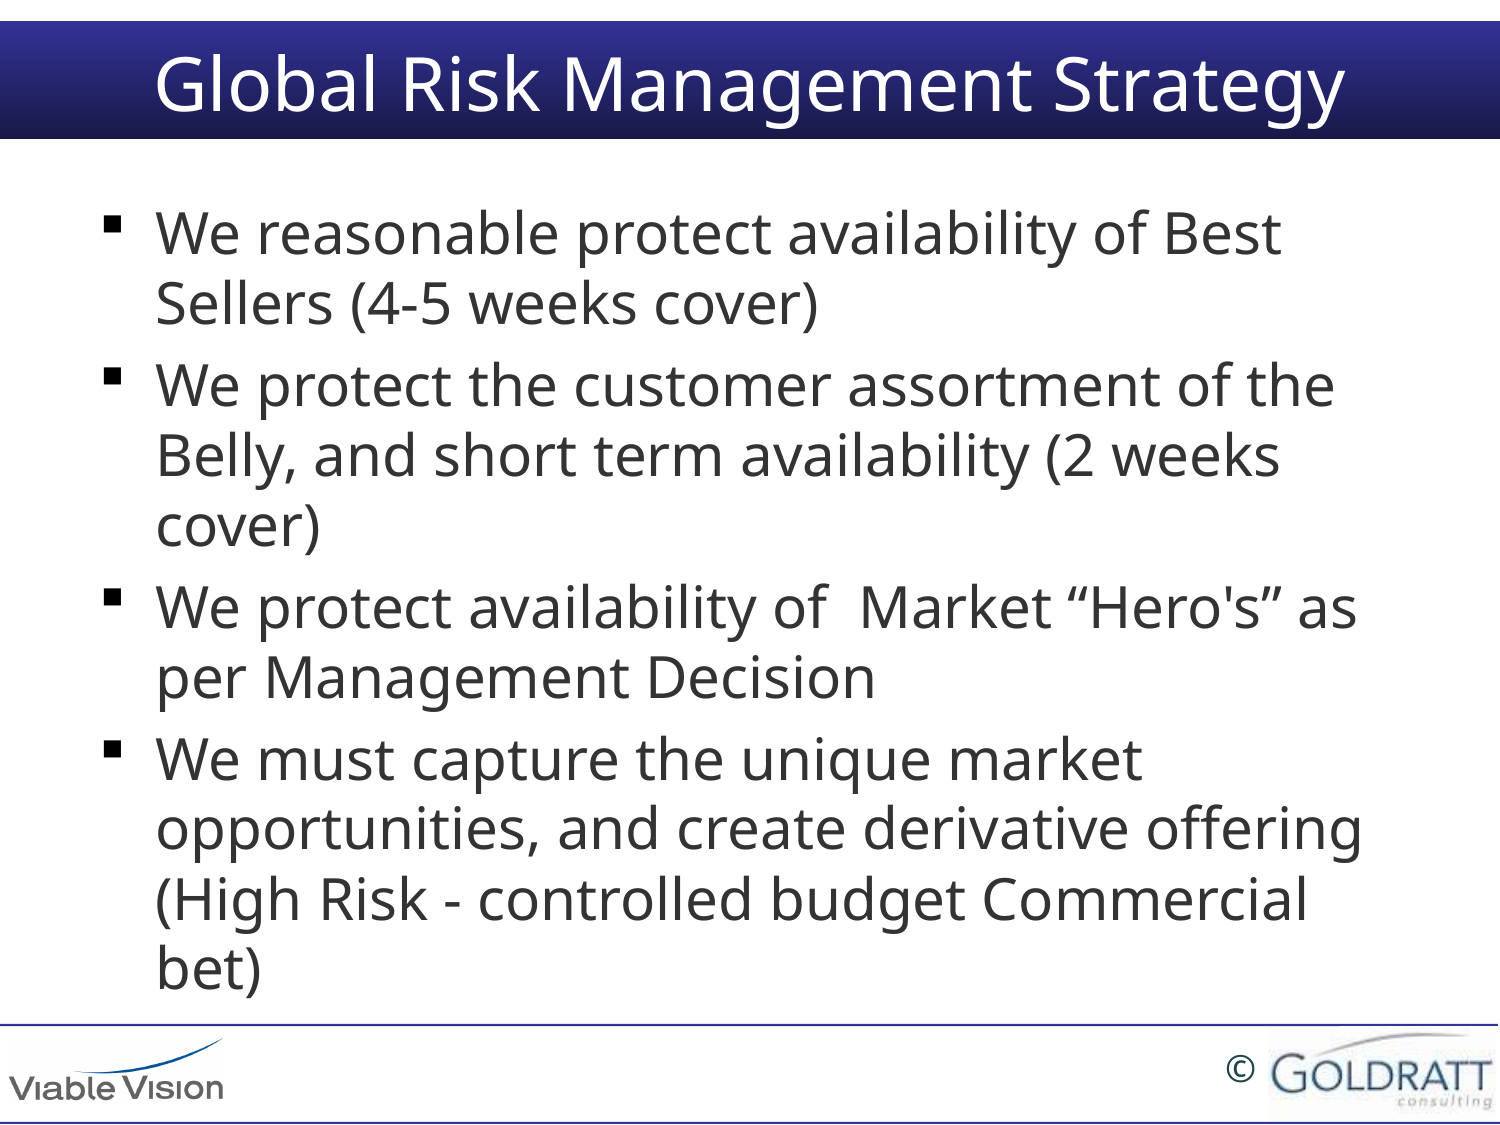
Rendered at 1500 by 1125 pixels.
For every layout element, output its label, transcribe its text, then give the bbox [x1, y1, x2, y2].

title Global Risk Management Strategy [75, 0, 1425, 175]
list We reasonable protect availability of Best Sellers (4-5 weeks cover) We protect the customer assortment of the Belly, and short term availability (2 weeks cover) We protect availability of Market “Hero's” as per Management Decision We must capture the unique market opportunities, and create derivative offering (High Risk - controlled budget Commercial bet) [84, 189, 1435, 932]
picture [7, 1036, 225, 1101]
picture [1268, 1026, 1497, 1121]
